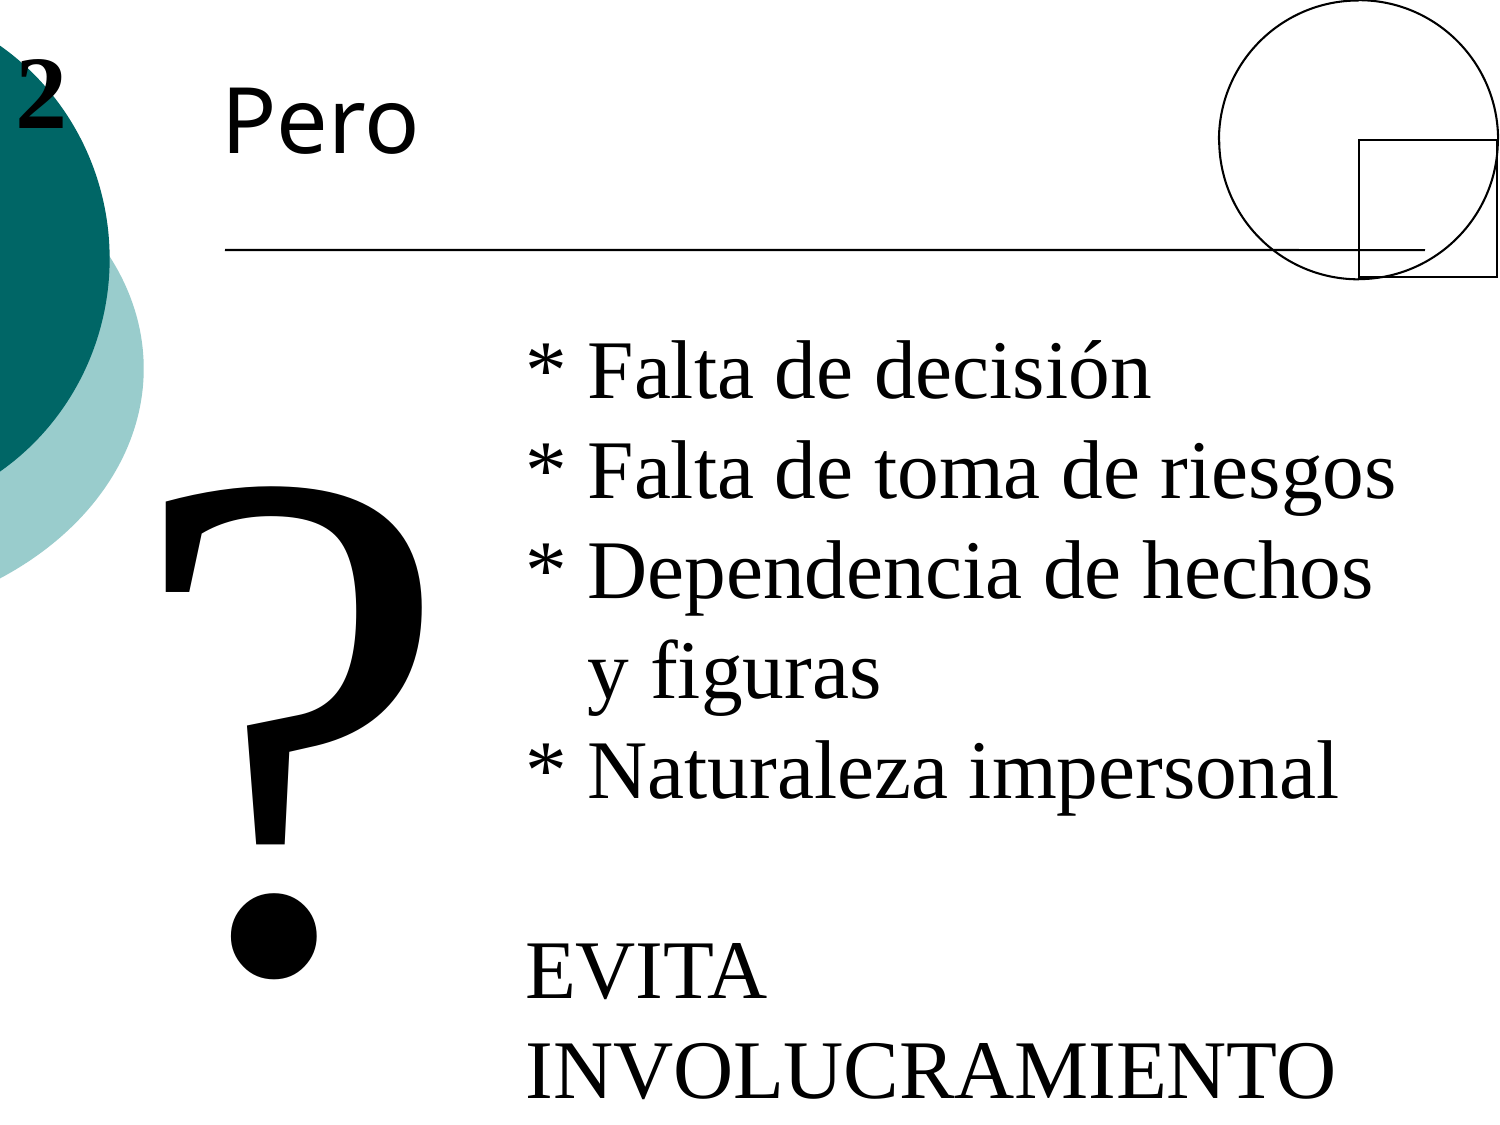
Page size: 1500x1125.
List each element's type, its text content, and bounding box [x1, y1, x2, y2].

text_box * Falta de decisión * Falta de toma de riesgos * Dependencia de hechos y figuras * Naturaleza impersonal EVITA INVOLUCRAMIENTO [510, 308, 1414, 1123]
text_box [1218, 0, 1499, 280]
text_box ? [113, 233, 468, 1123]
text_box 2 [0, 17, 833, 157]
text_box Pero [206, 54, 762, 180]
